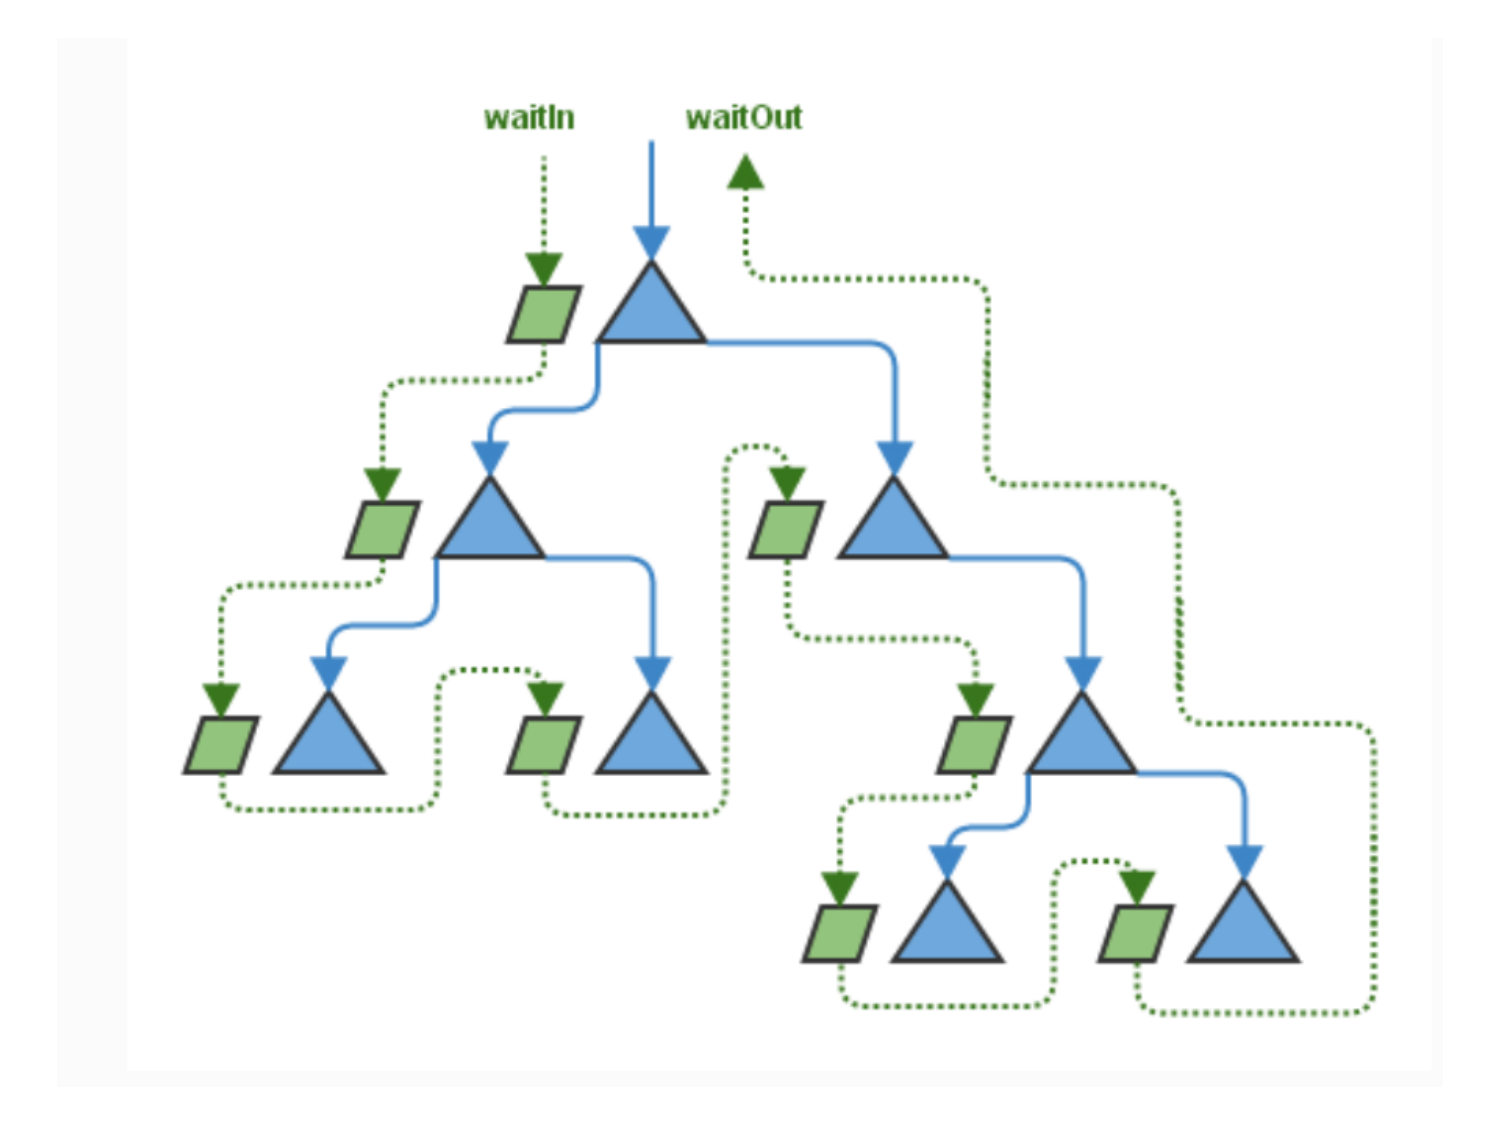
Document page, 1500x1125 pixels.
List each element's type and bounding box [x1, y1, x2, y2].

picture [56, 37, 1444, 1087]
